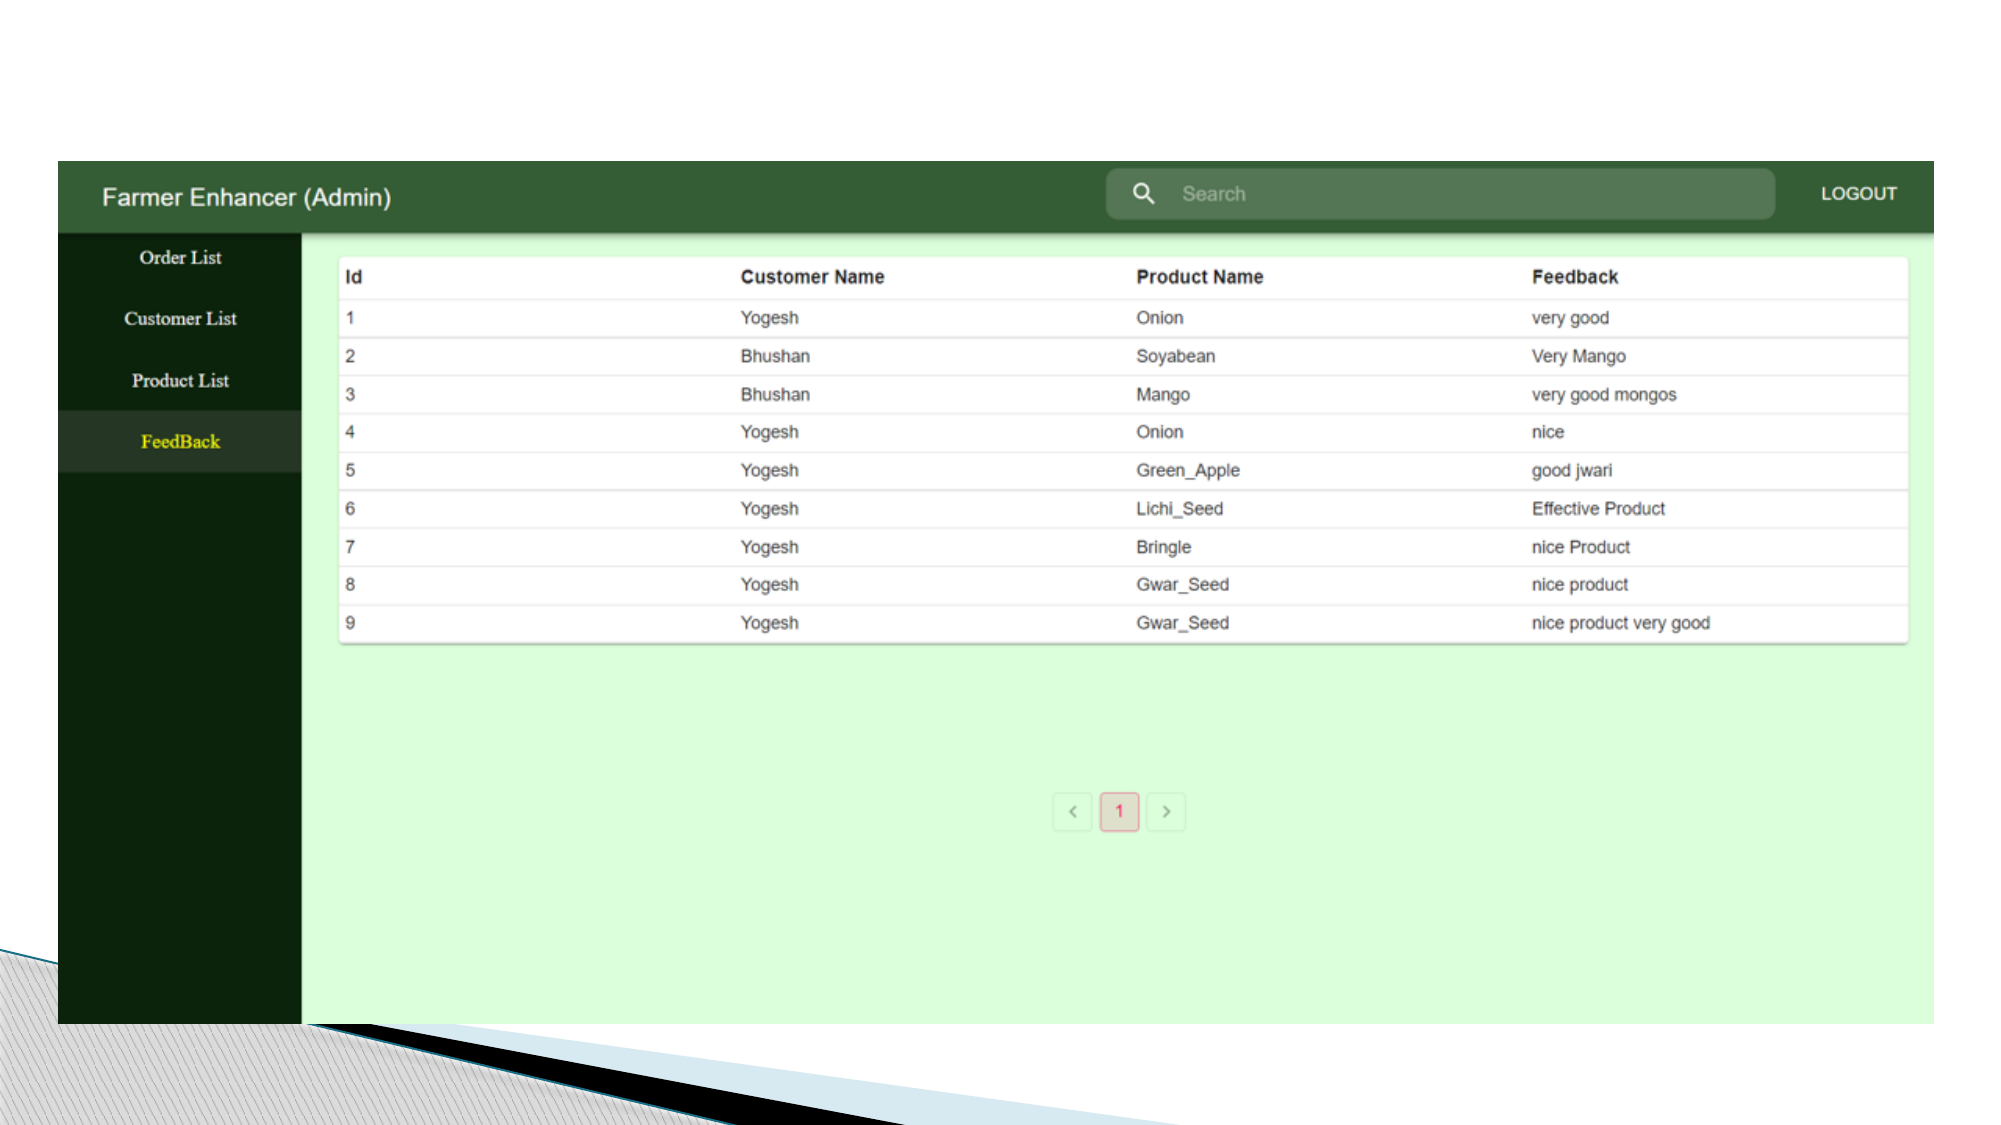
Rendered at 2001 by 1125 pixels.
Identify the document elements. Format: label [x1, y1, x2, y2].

picture [57, 161, 1934, 1024]
